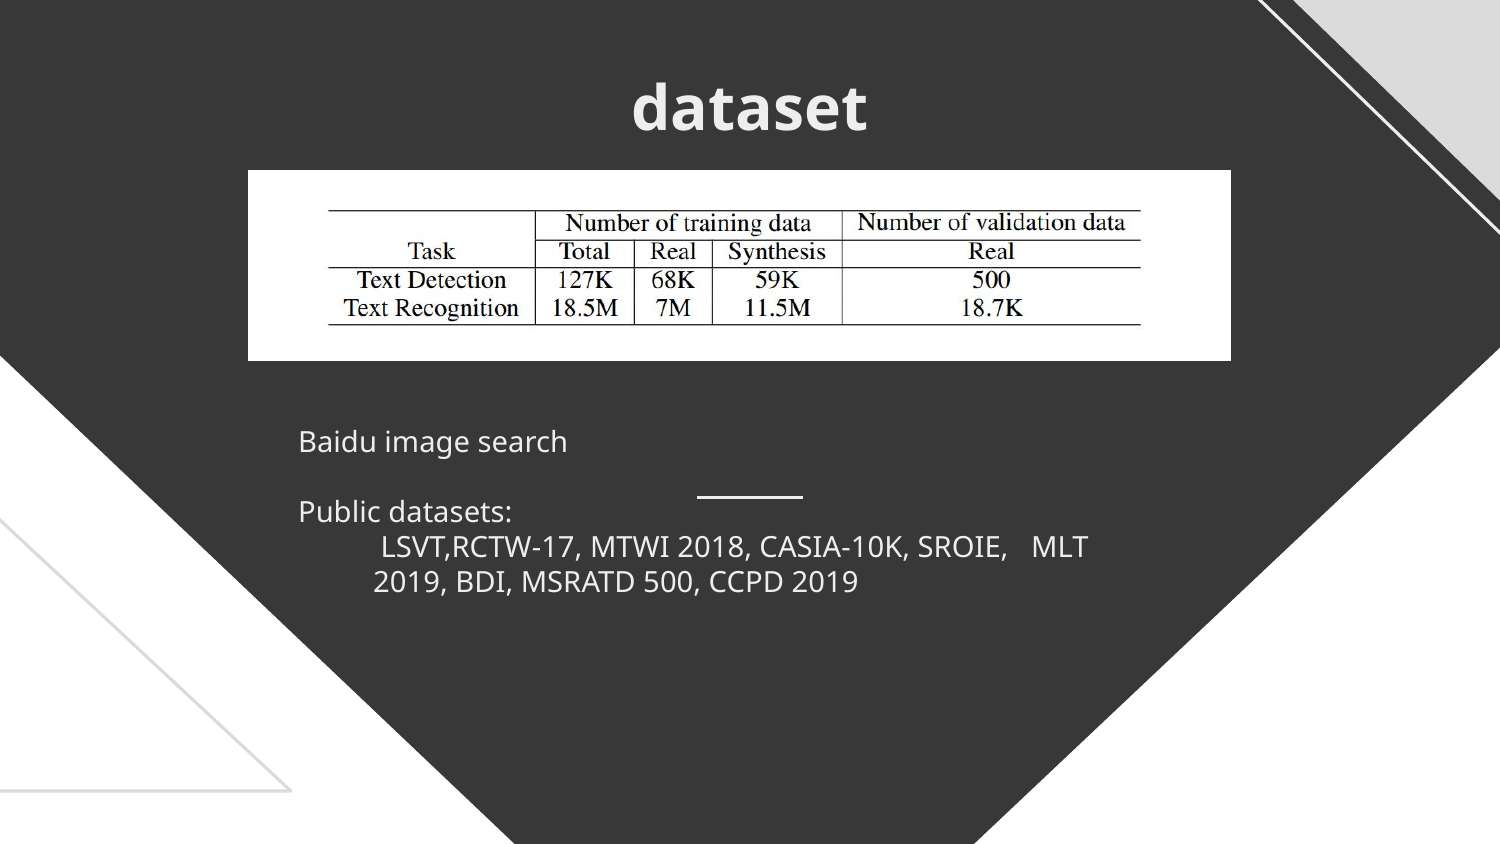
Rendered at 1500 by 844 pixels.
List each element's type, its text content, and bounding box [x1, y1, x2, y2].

picture [251, 173, 1228, 358]
title dataset [283, 53, 1217, 170]
list Baidu image search Public datasets: LSVT,RCTW-17, MTWI 2018, CASIA-10K, SROIE, MLT 2019, BDI, MSRATD 500, CCPD 2019 [283, 408, 1174, 779]
